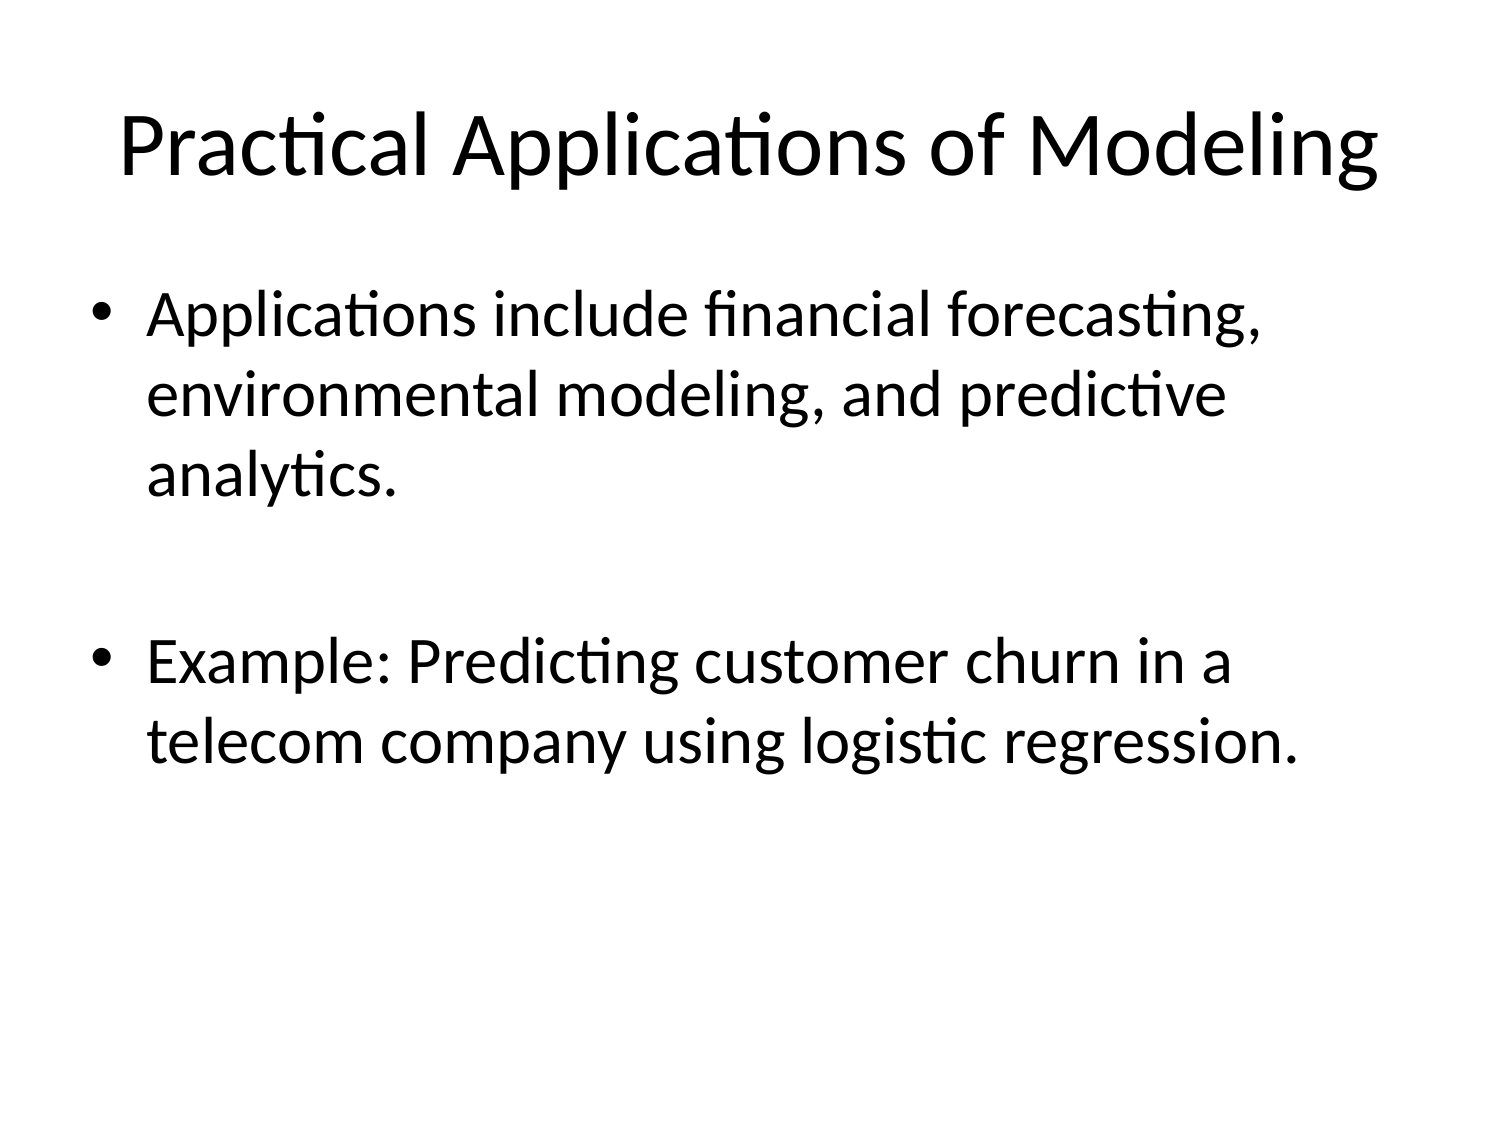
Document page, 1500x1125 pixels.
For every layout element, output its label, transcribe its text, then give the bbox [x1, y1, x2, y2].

title Practical Applications of Modeling [75, 45, 1425, 233]
list Applications include financial forecasting, environmental modeling, and predictive analytics. Example: Predicting customer churn in a telecom company using logistic regression. [75, 262, 1425, 1005]
